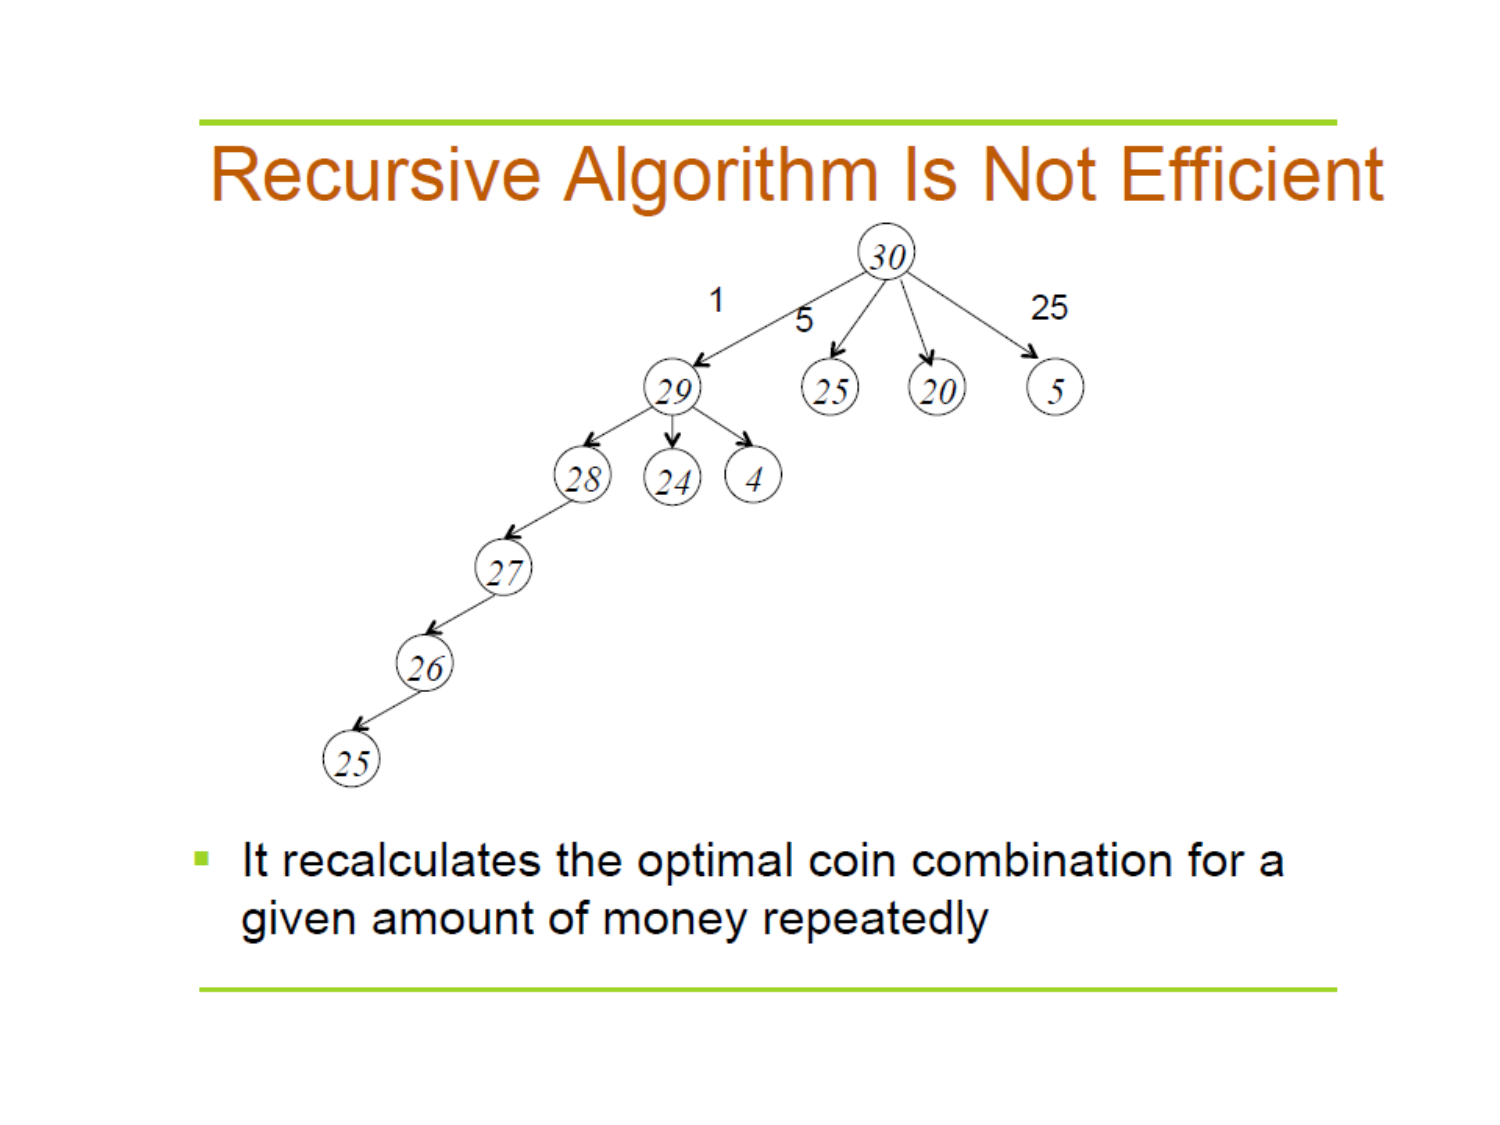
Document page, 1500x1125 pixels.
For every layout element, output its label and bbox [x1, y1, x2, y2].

picture [111, 54, 1436, 1047]
